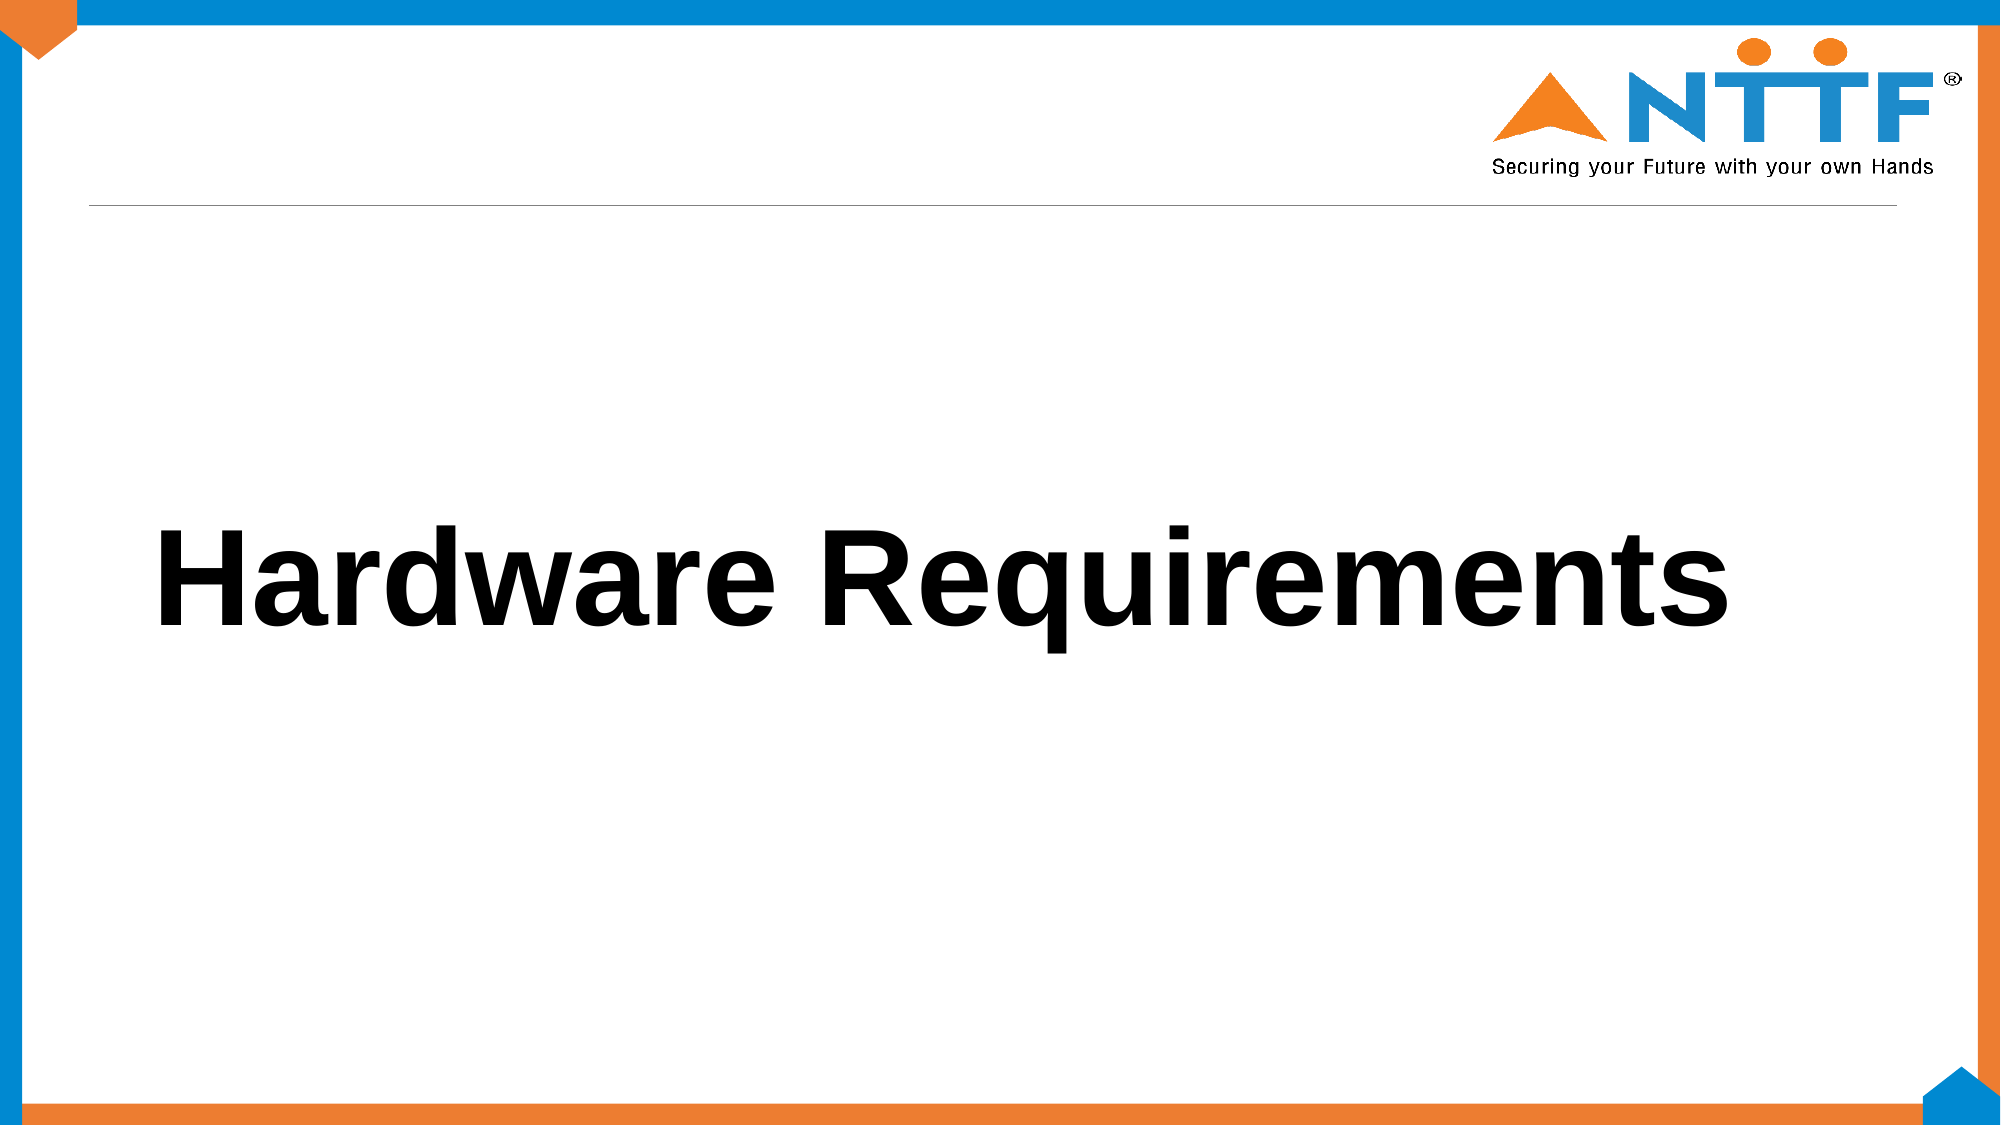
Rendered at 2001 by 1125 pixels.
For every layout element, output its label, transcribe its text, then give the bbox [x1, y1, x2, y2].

title Hardware Requirements [137, 472, 1863, 690]
picture [1493, 38, 1962, 177]
